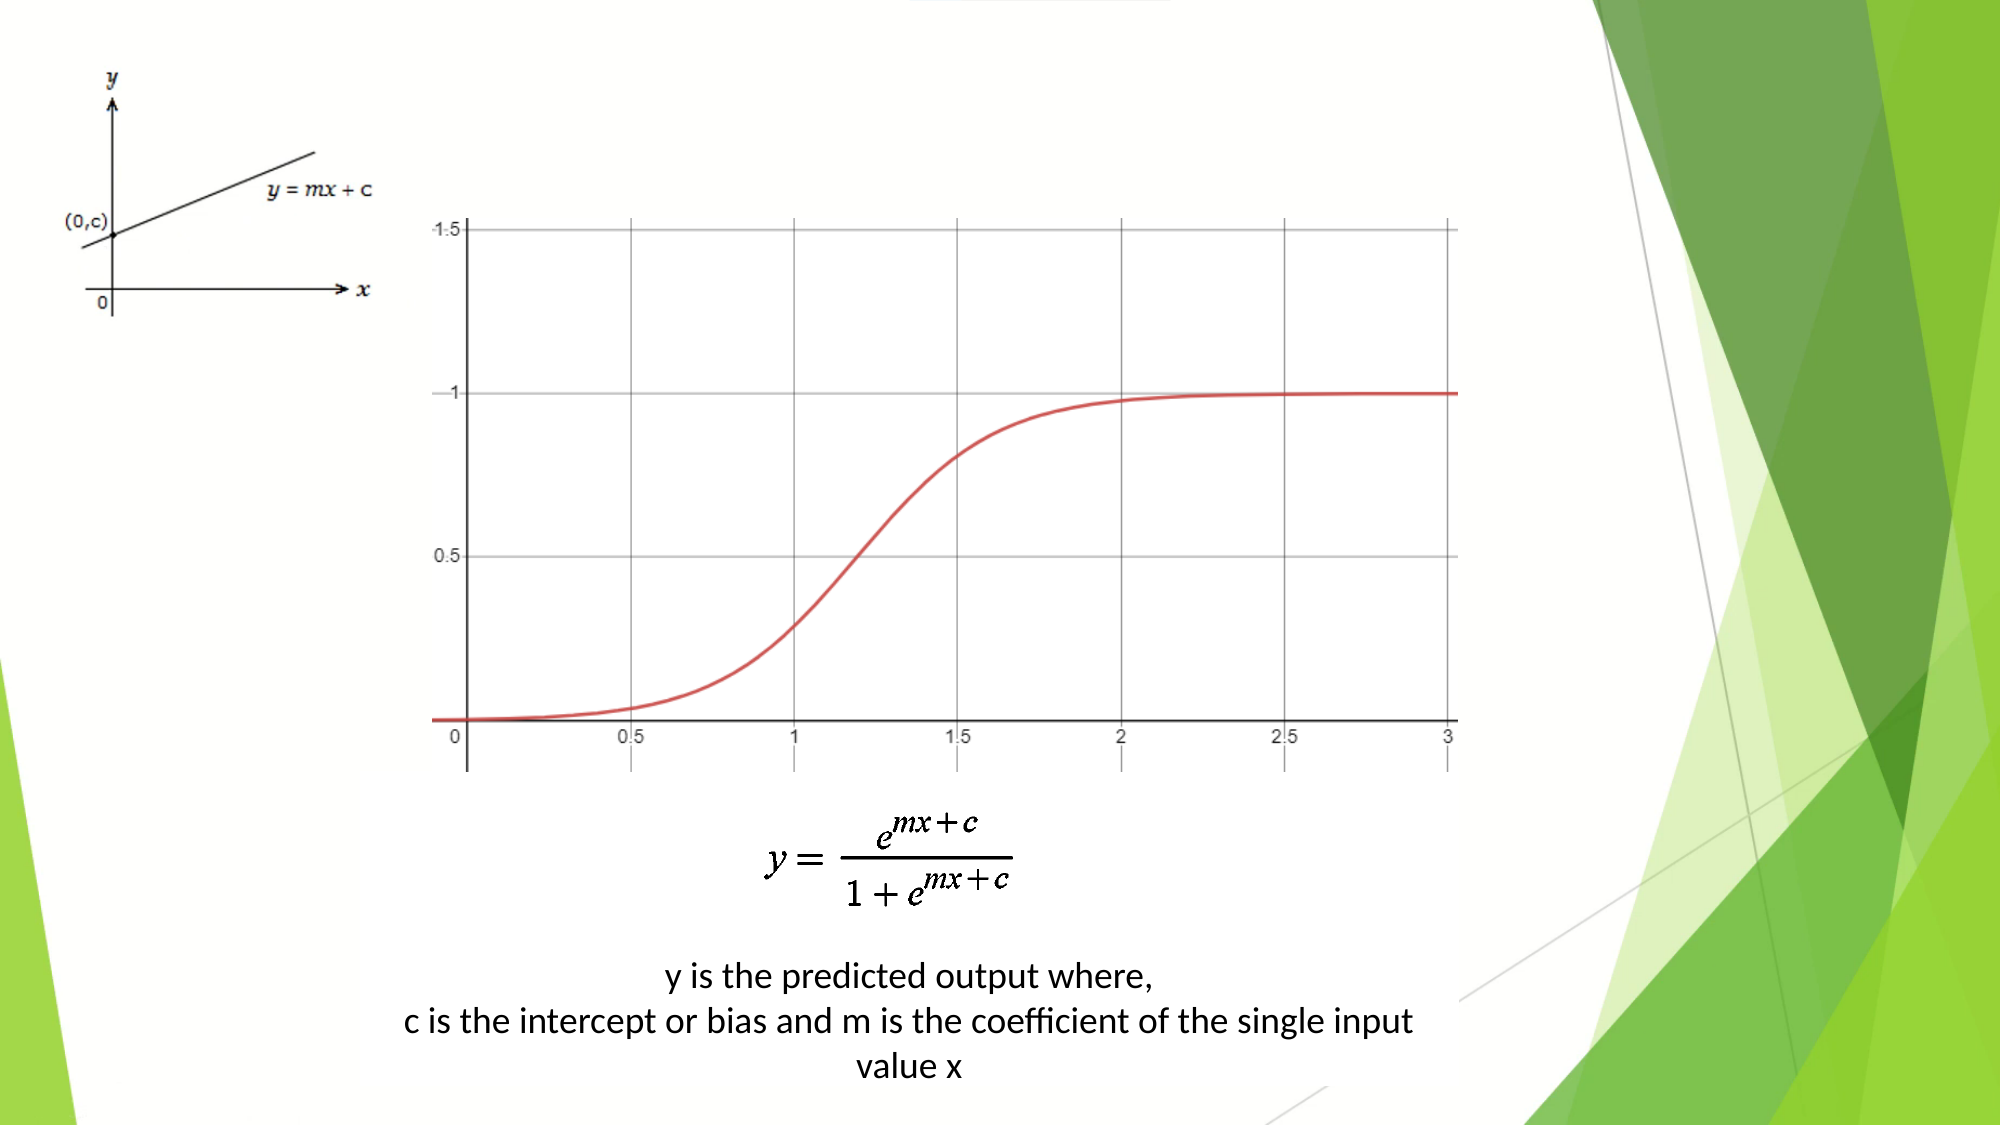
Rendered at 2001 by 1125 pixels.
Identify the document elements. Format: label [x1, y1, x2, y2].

text_box [0, 0, 2000, 1125]
